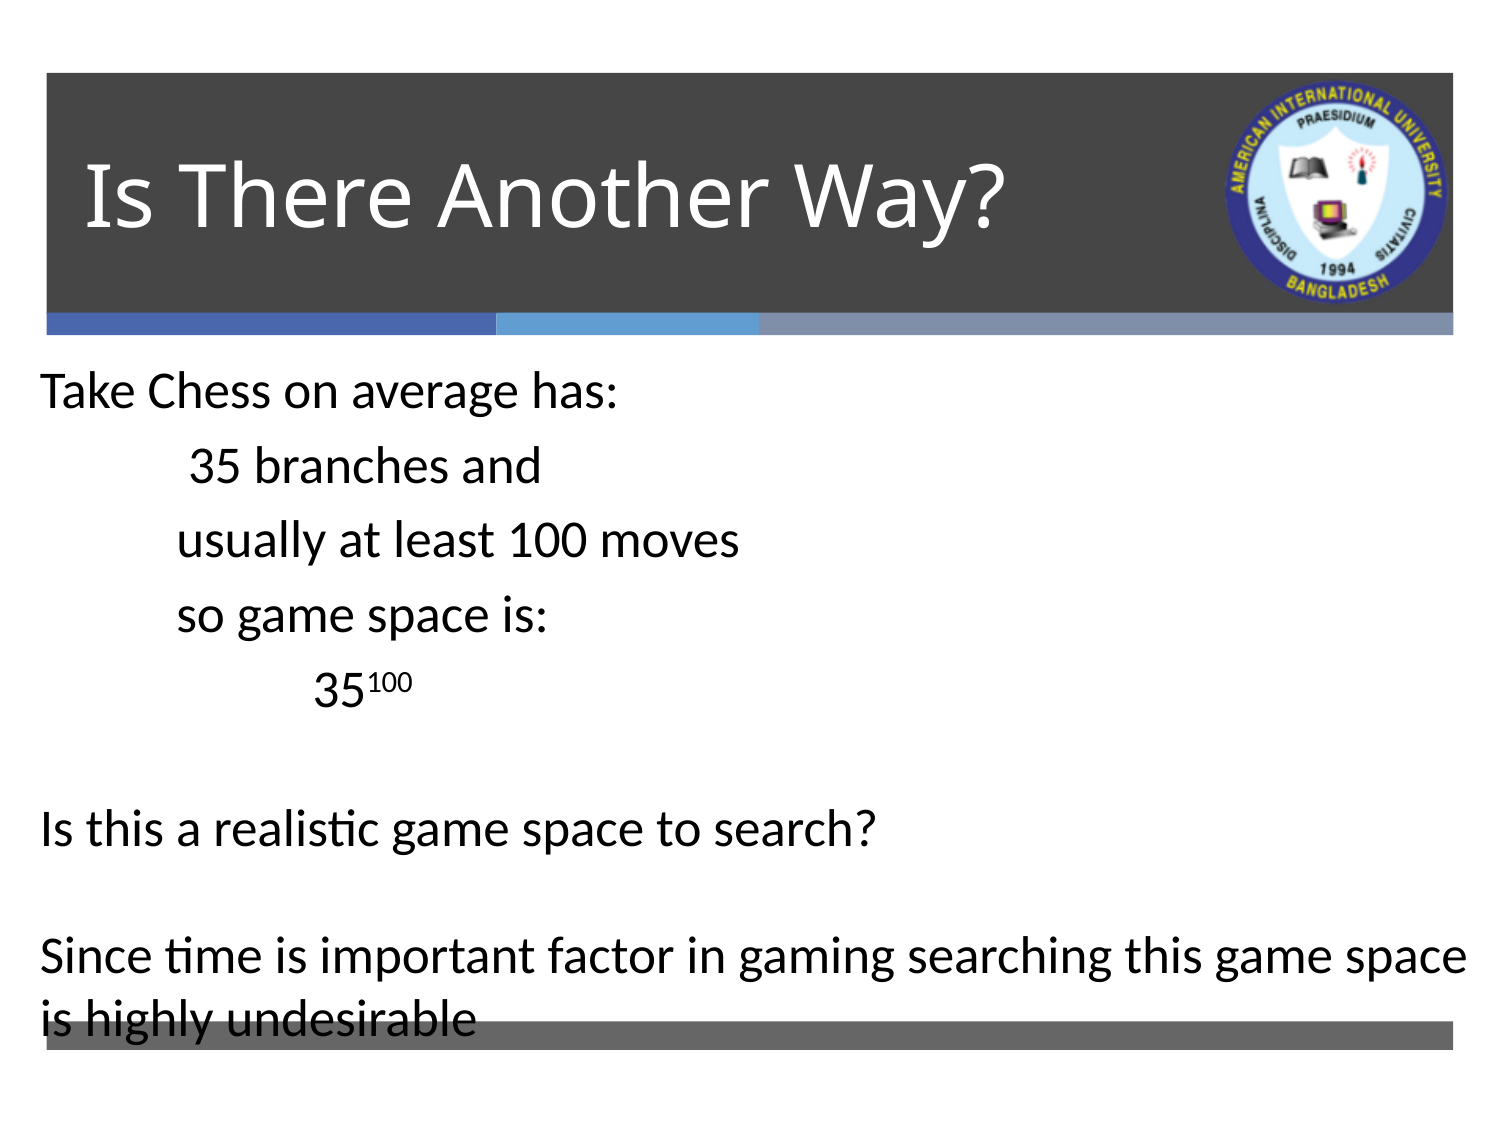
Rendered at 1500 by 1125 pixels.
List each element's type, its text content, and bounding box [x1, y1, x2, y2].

picture [1220, 75, 1454, 310]
text_box Take Chess on average has: 35 branches and usually at least 100 moves so game space is: 35100 Is this a realistic game space to search? Since time is important factor in gaming searching this game space is highly undesirable [24, 347, 1500, 1063]
title Is There Another Way? [69, 73, 1351, 253]
